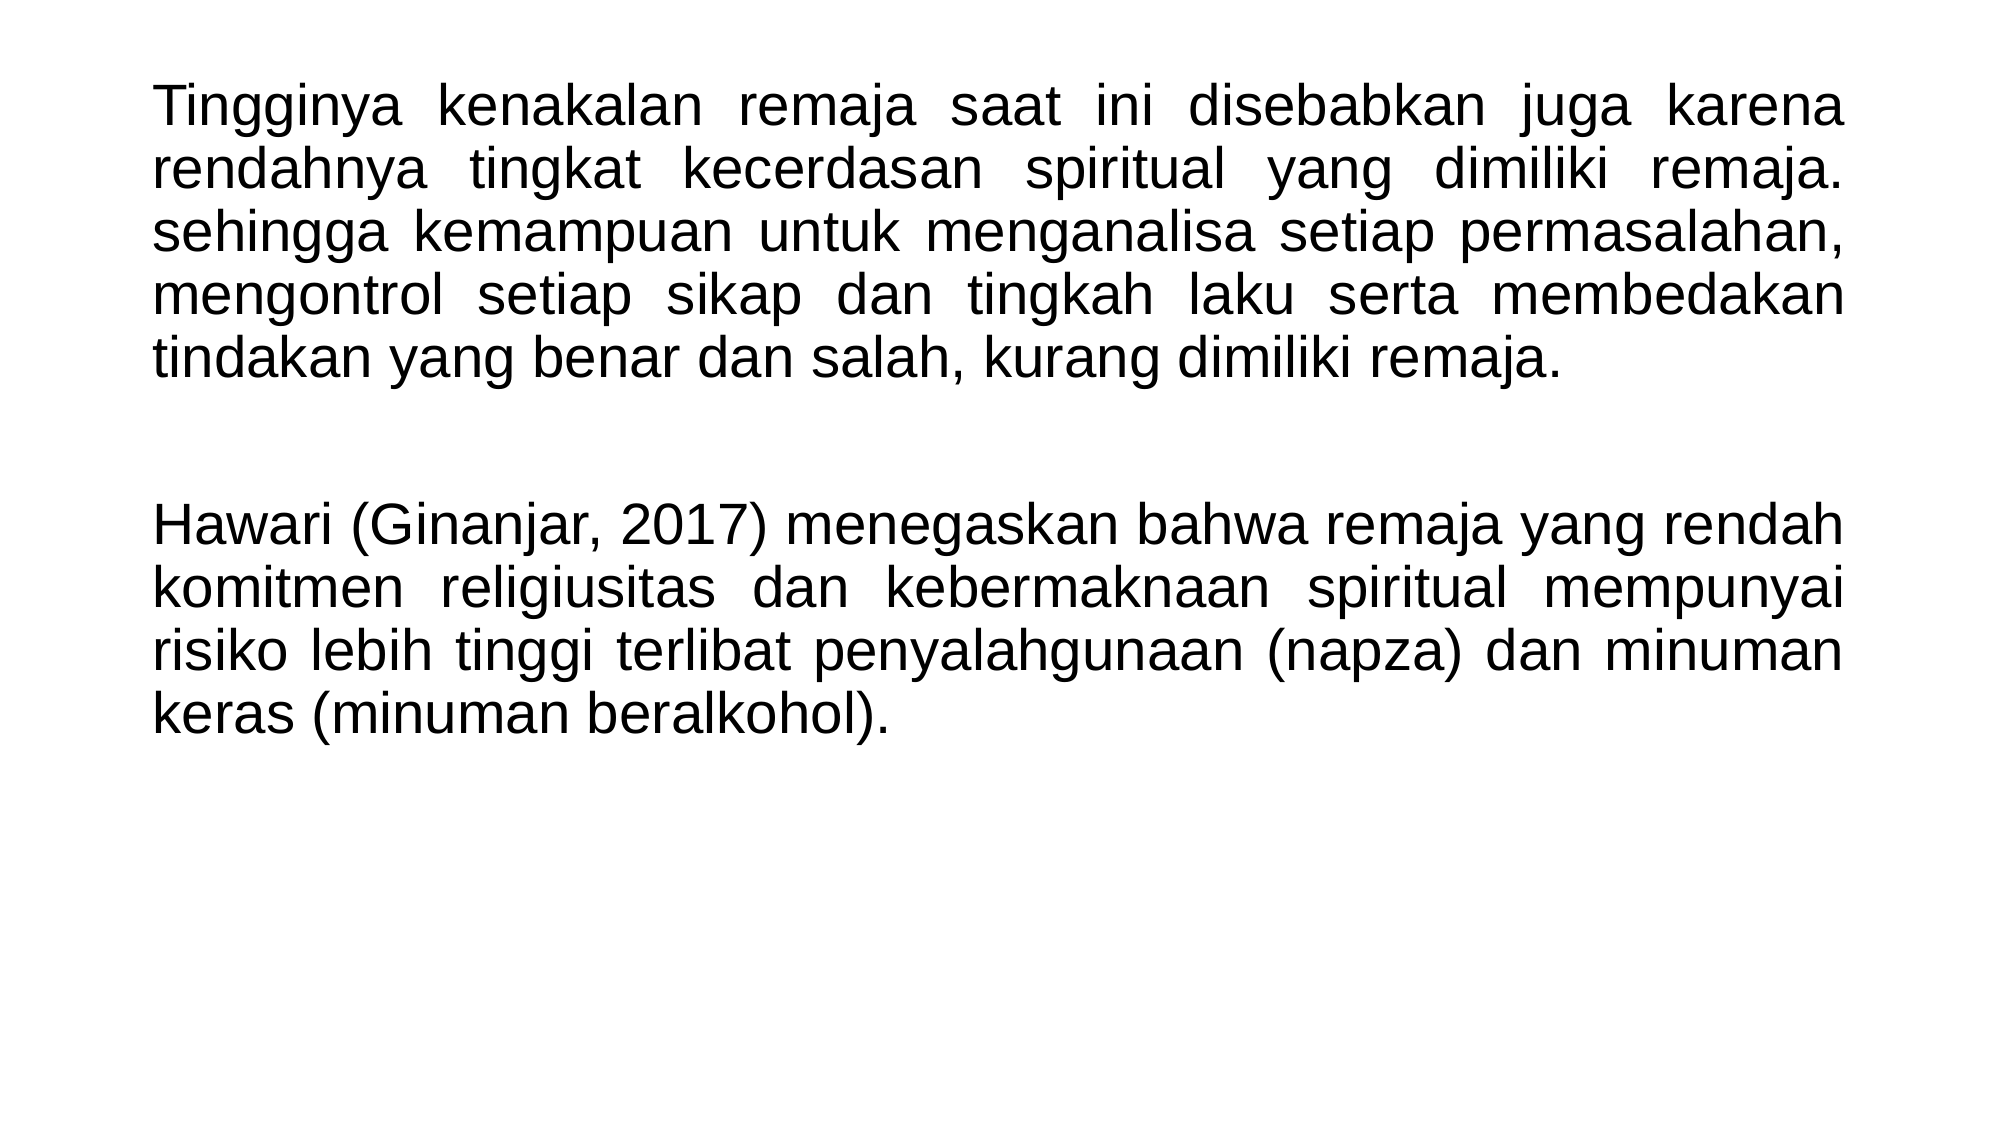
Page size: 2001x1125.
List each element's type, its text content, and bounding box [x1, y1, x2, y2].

list Tingginya kenakalan remaja saat ini disebabkan juga karena rendahnya tingkat kecerdasan spiritual yang dimiliki remaja. sehingga kemampuan untuk menganalisa setiap permasalahan, mengontrol setiap sikap dan tingkah laku serta membedakan tindakan yang benar dan salah, kurang dimiliki remaja. Hawari (Ginanjar, 2017) menegaskan bahwa remaja yang rendah komitmen religiusitas dan kebermaknaan spiritual mempunyai risiko lebih tinggi terlibat penyalahgunaan (napza) dan minuman keras (minuman beralkohol). [137, 67, 1863, 1014]
